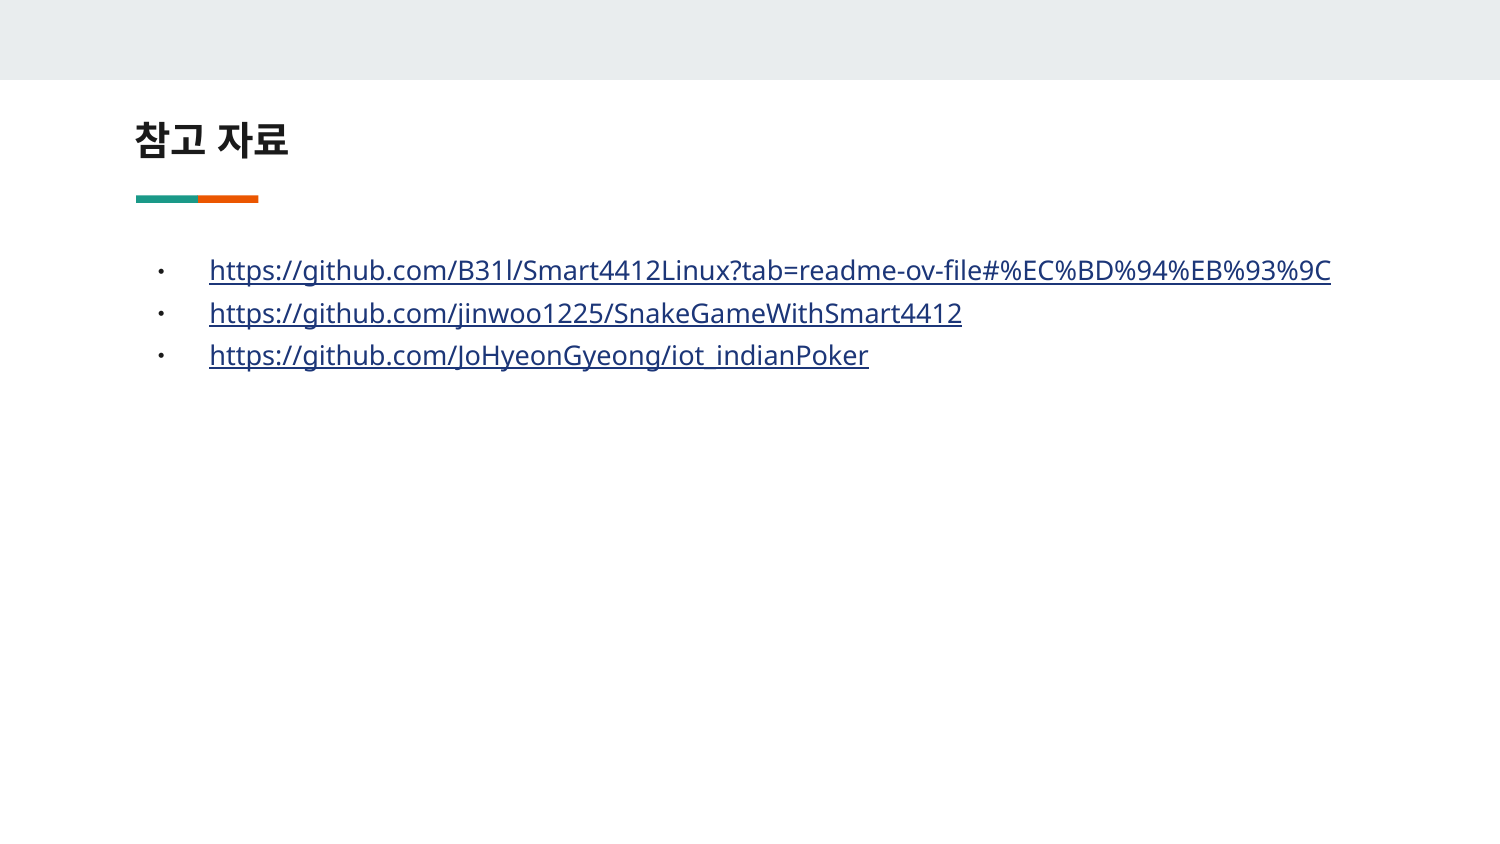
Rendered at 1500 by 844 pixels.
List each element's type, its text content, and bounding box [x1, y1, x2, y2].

list https://github.com/B31l/Smart4412Linux?tab=readme-ov-file#%EC%BD%94%EB%93%9C https://github.com/jinwoo1225/SnakeGameWithSmart4412 https://github.com/JoHyeonGyeong/iot_indianPoker [119, 231, 1381, 709]
title 참고 자료 [119, 94, 1381, 183]
